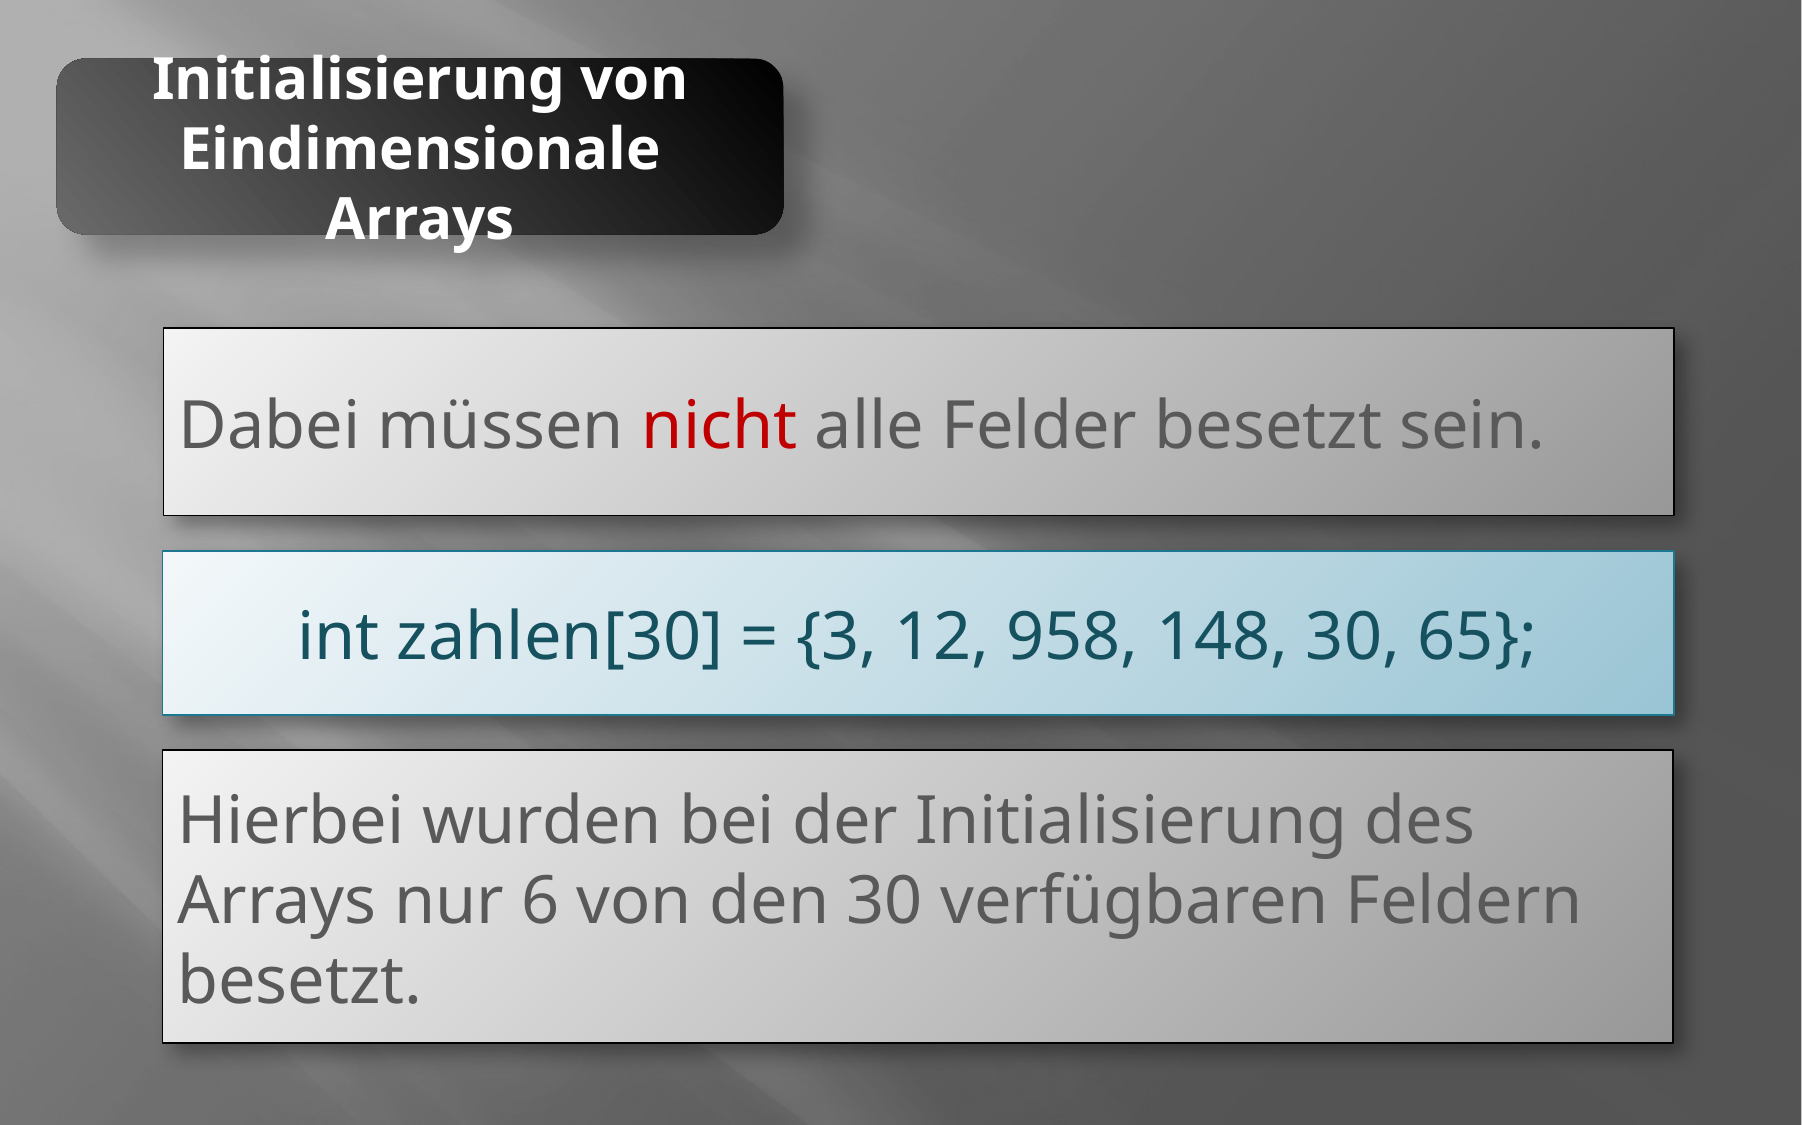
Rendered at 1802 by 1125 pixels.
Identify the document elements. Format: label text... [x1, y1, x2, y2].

text_box Hierbei wurden bei der Initialisierung des Arrays nur 6 von den 30 verfügbaren Feldern besetzt. [162, 749, 1674, 1044]
text_box Initialisierung von Eindimensionale Arrays [56, 58, 784, 235]
text_box Dabei müssen nicht alle Felder besetzt sein. [163, 327, 1675, 516]
text_box int zahlen[30] = {3, 12, 958, 148, 30, 65}; [162, 550, 1675, 716]
